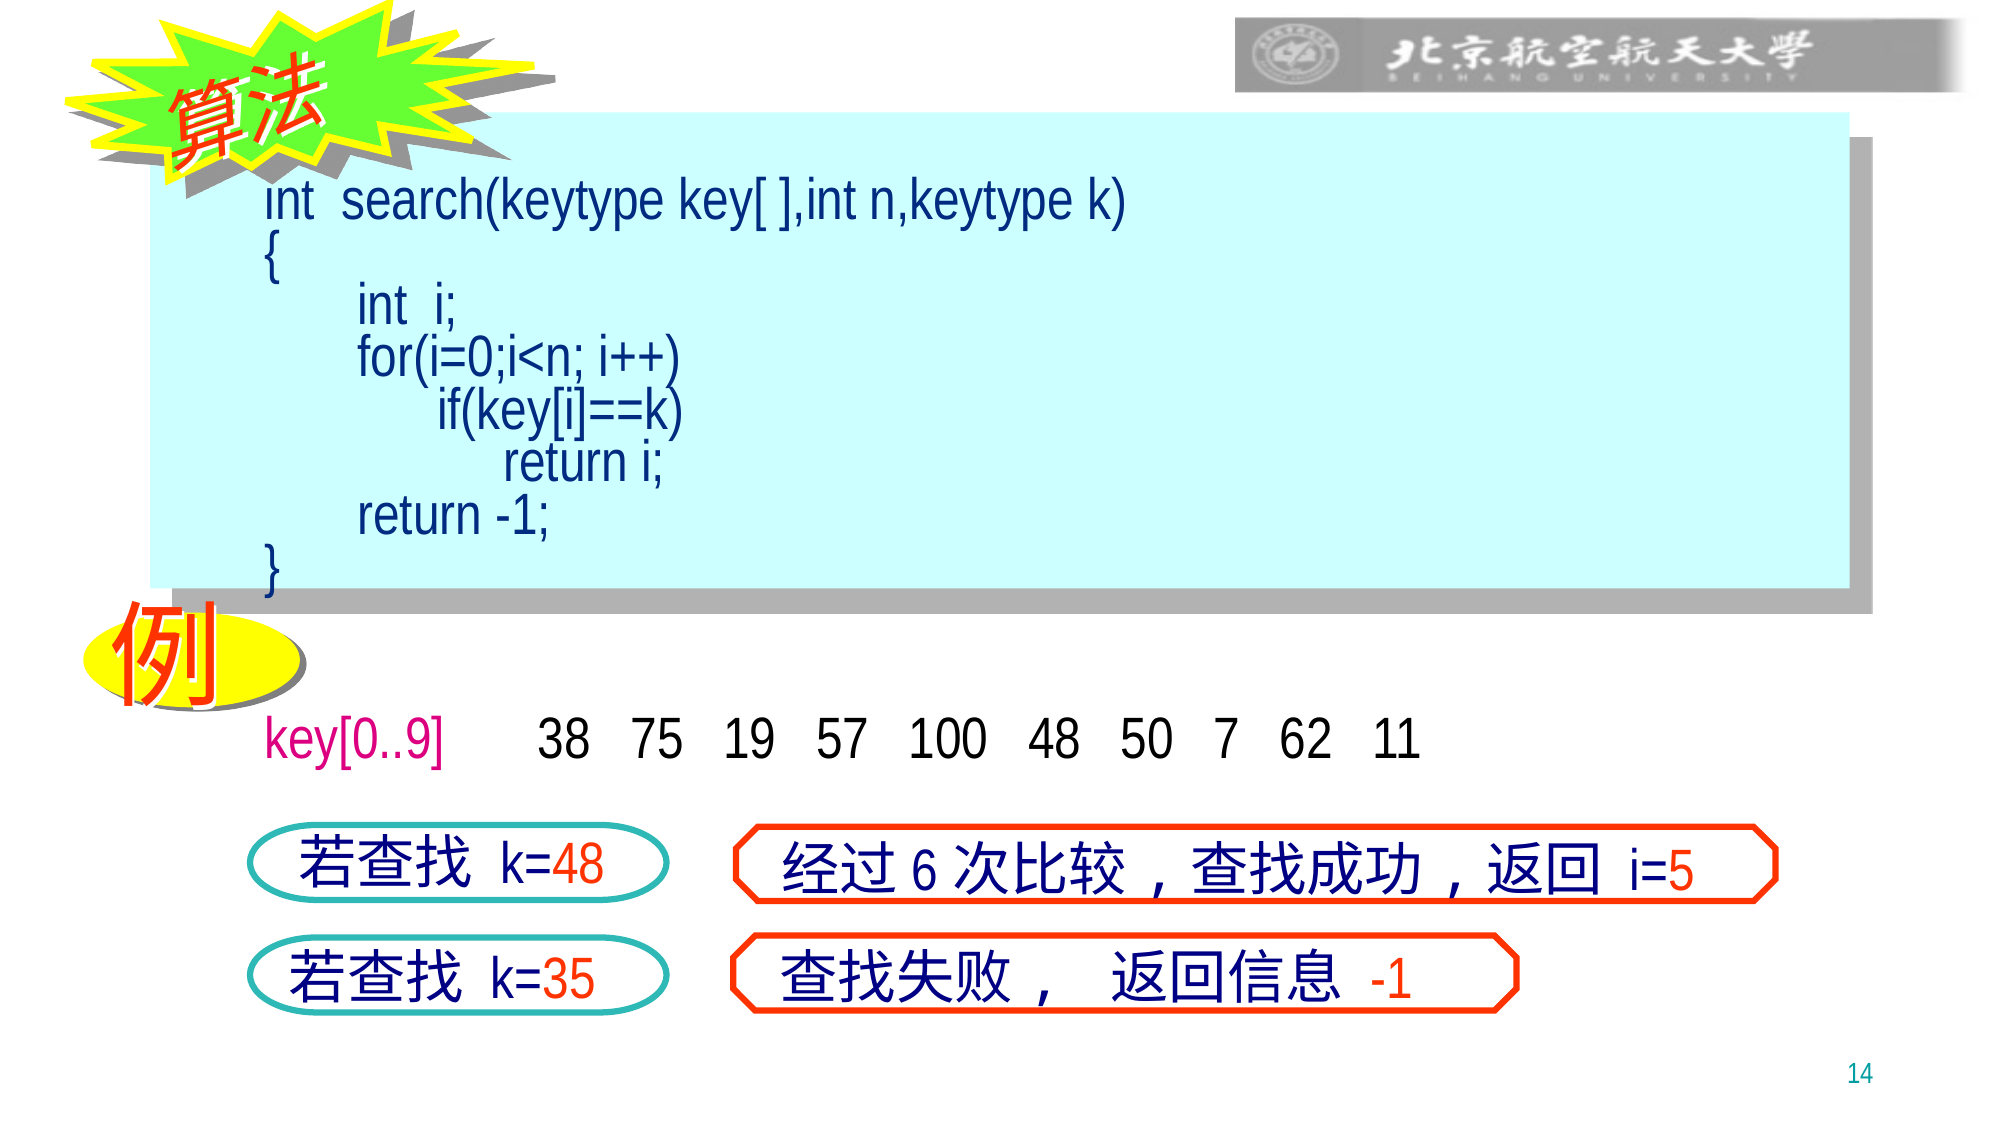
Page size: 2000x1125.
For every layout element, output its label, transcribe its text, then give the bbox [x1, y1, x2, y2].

slide_number 14 [1471, 1021, 1889, 1098]
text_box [83, 574, 1867, 779]
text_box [1867, 577, 1874, 610]
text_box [66, 0, 534, 185]
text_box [249, 931, 1517, 1019]
picture [1235, 0, 2000, 102]
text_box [149, 112, 1967, 610]
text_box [249, 817, 1834, 912]
